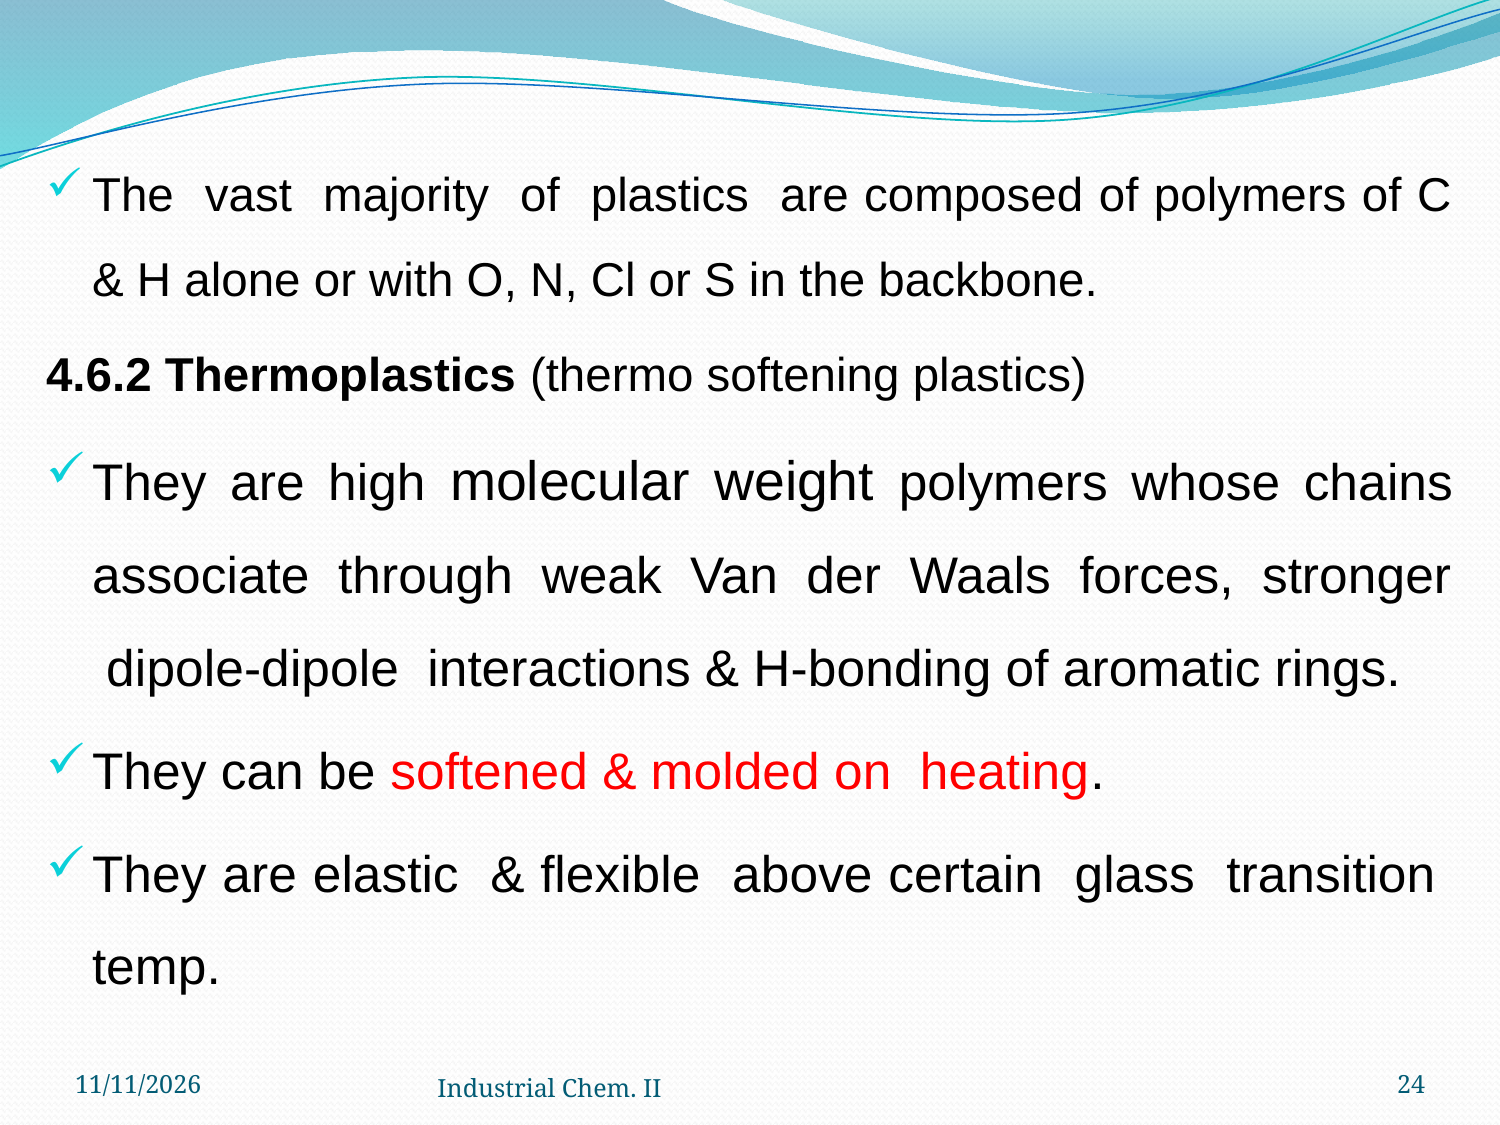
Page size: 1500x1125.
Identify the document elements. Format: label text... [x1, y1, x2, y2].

slide_number 24 [1299, 1042, 1425, 1103]
list The vast majority of plastics are composed of polymers of C & H alone or with O, N, Cl or S in the backbone. 4.6.2 Thermoplastics (thermo softening plastics) They are high molecular weight polymers whose chains associate through weak Van der Waals forces, stronger dipole-dipole interactions & H-bonding of aromatic rings. They can be softened & molded on heating. They are elastic & flexible above certain glass transition temp. [31, 127, 1469, 1053]
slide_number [75, 1042, 425, 1103]
footer Industrial Chem. II [437, 1042, 988, 1103]
